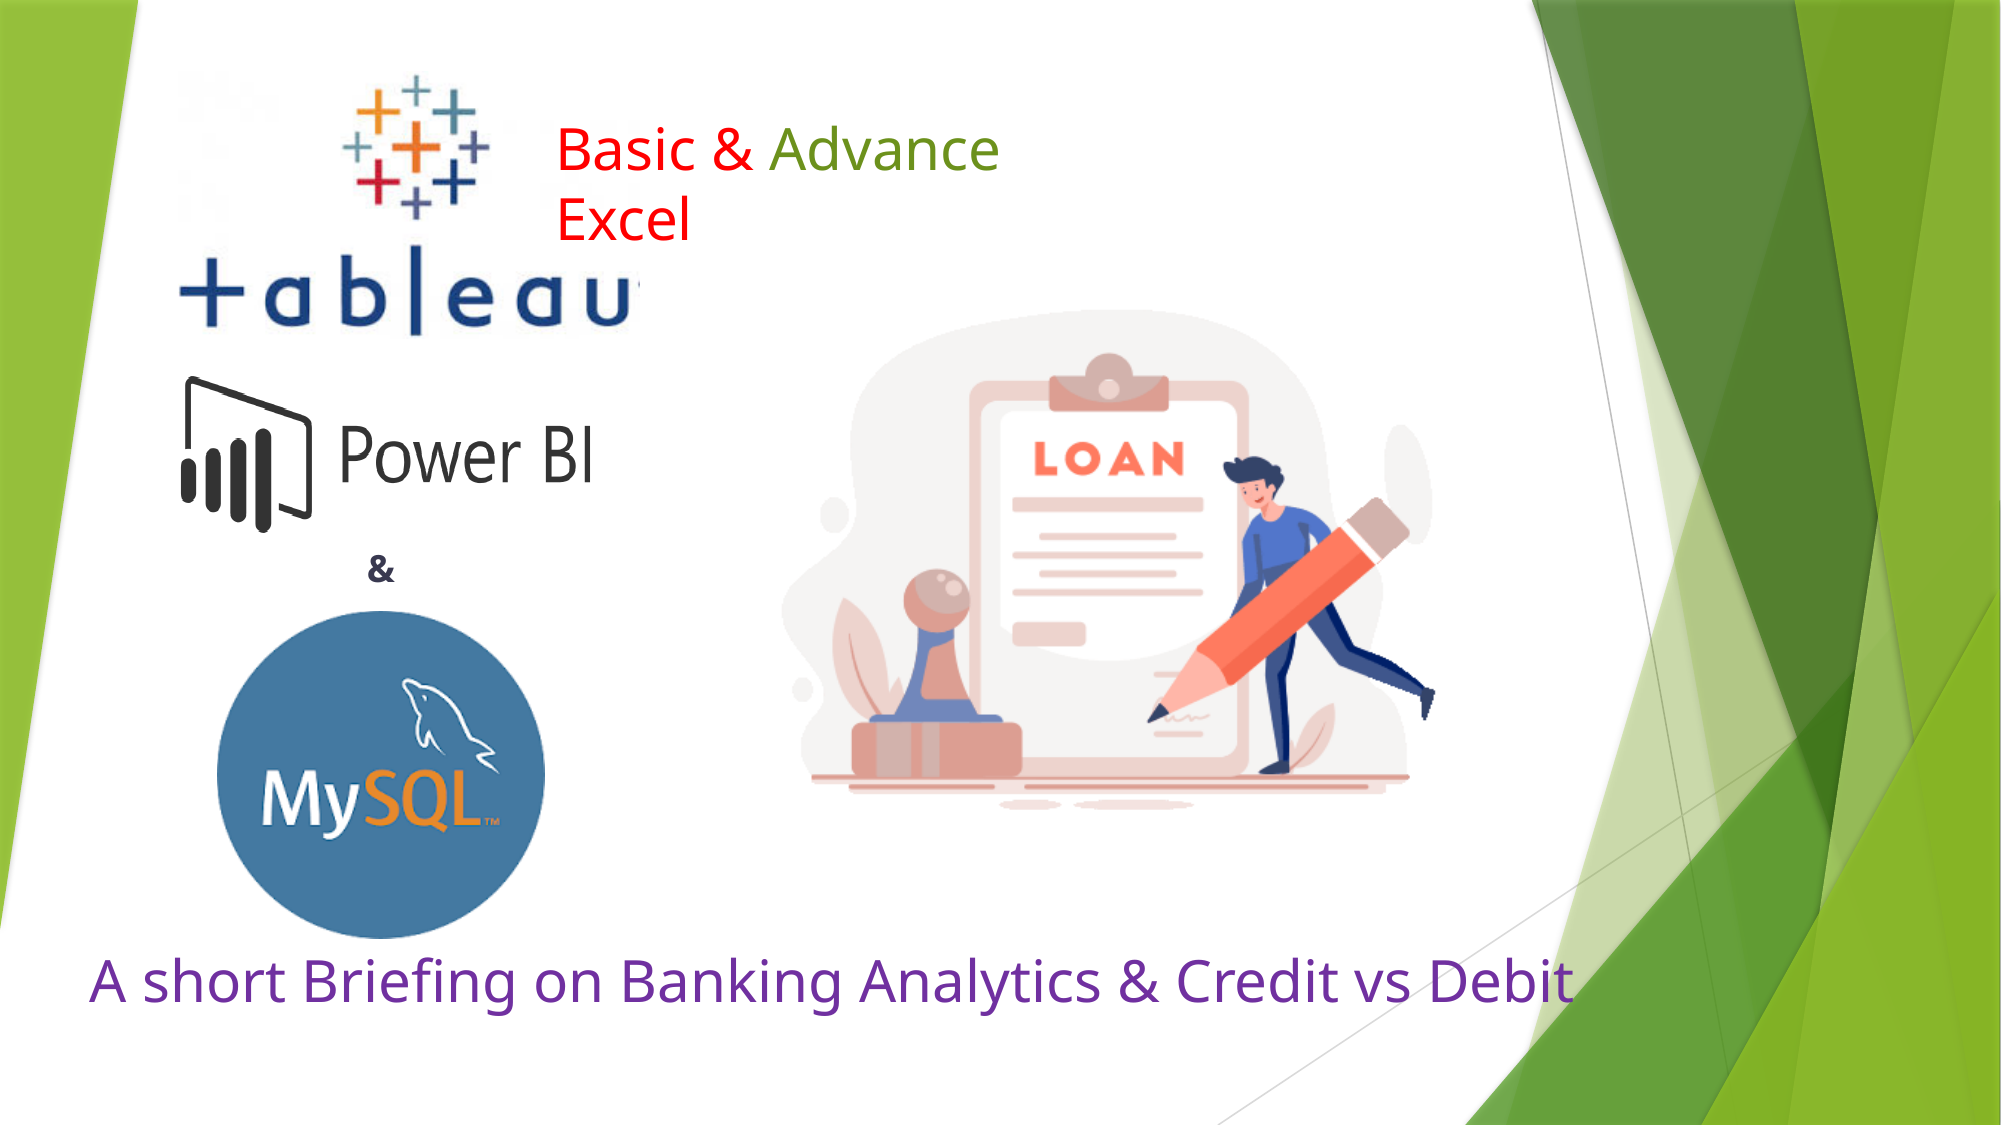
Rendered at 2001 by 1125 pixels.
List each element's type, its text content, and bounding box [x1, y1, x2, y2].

picture [726, 204, 1471, 916]
text_box A short Briefing on Banking Analytics & Credit vs Debit [74, 936, 1595, 1092]
text_box Basic & Advance Excel [646, 104, 1157, 330]
picture [154, 70, 641, 592]
picture [216, 610, 546, 940]
